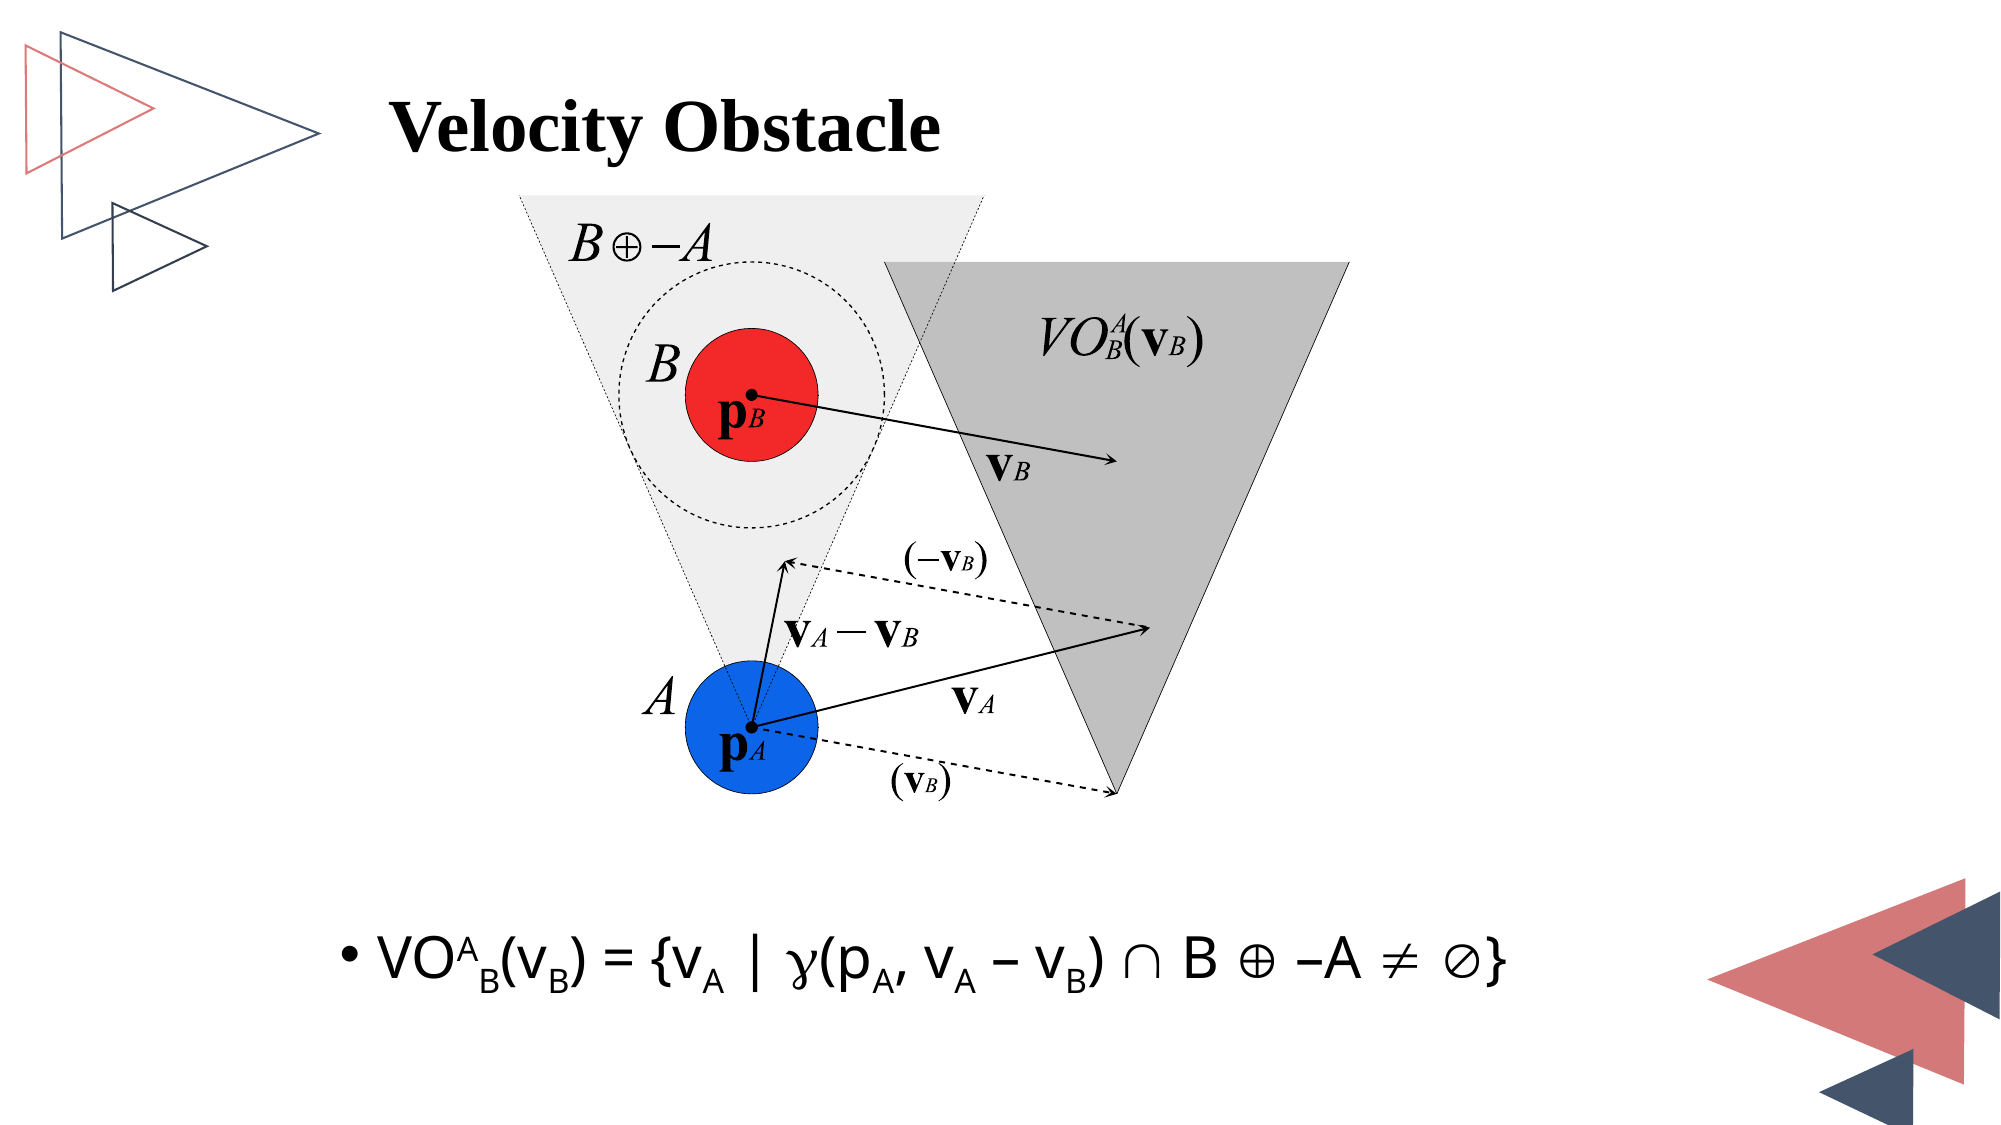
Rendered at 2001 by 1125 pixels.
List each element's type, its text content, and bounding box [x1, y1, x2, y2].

text_box VOAB(vB) = {vA | (pA, vA – vB)  B  –A  } [324, 913, 1675, 1107]
picture [510, 189, 1361, 816]
text_box Velocity Obstacle [222, 76, 1109, 167]
